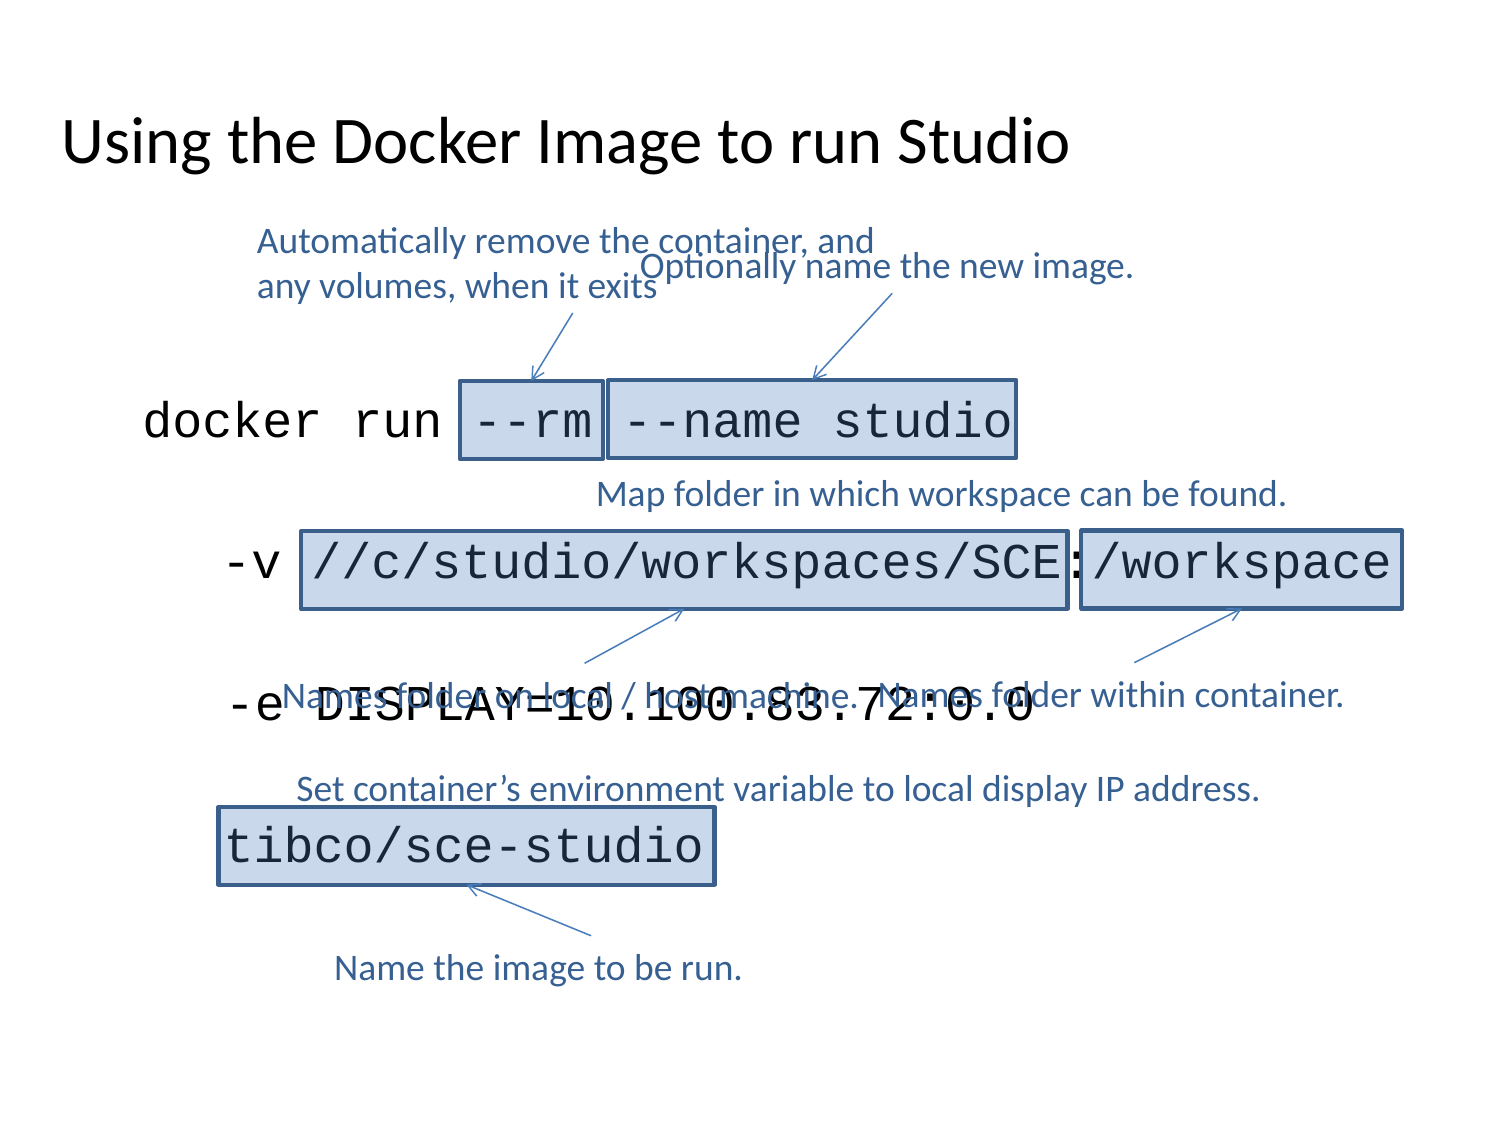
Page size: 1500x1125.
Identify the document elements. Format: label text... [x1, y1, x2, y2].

text_box Map folder in which workspace can be found. [580, 461, 1304, 521]
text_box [241, 208, 904, 460]
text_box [862, 530, 1407, 724]
text_box tibco/sce-studio [208, 804, 281, 880]
text_box docker run --rm --name studio [127, 379, 236, 455]
text_box -e DISPLAY=10.100.83.72:0.0 [210, 663, 1050, 738]
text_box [607, 233, 1160, 459]
text_box Set container’s environment variable to local display IP address. [281, 756, 1277, 817]
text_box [218, 806, 863, 997]
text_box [266, 530, 860, 725]
text_box -v //c/studio/workspaces/SCE:/workspace [206, 521, 1424, 597]
text_box Using the Docker Image to run Studio [47, 89, 1087, 185]
